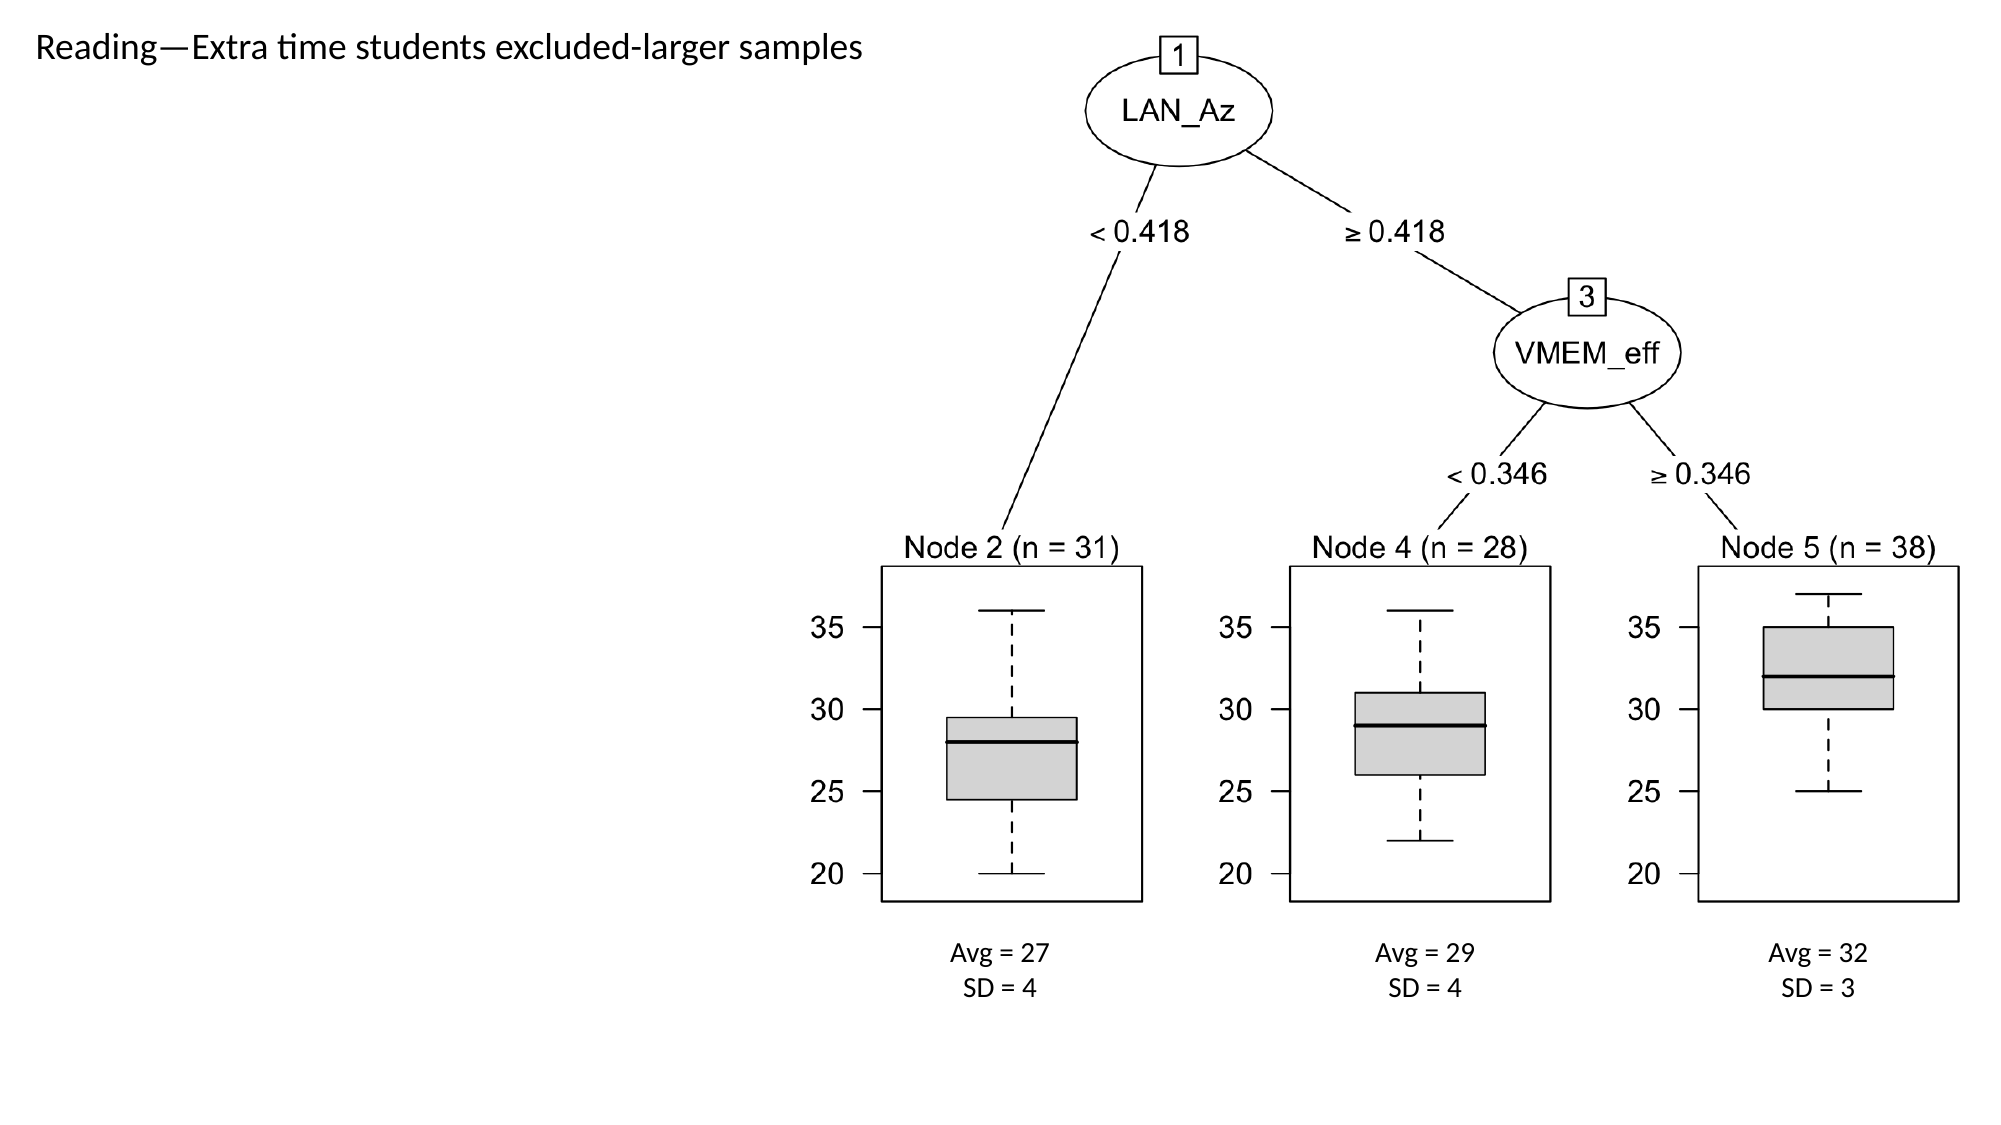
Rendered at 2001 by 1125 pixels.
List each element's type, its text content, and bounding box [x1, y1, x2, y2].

text_box Avg = 29 SD = 4 [1360, 926, 1490, 1011]
text_box Reading—Extra time students excluded-larger samples [20, 14, 765, 75]
text_box Avg = 27 SD = 4 [935, 926, 1065, 1011]
text_box Avg = 32 SD = 3 [1753, 926, 1884, 1011]
picture [765, 0, 1982, 920]
